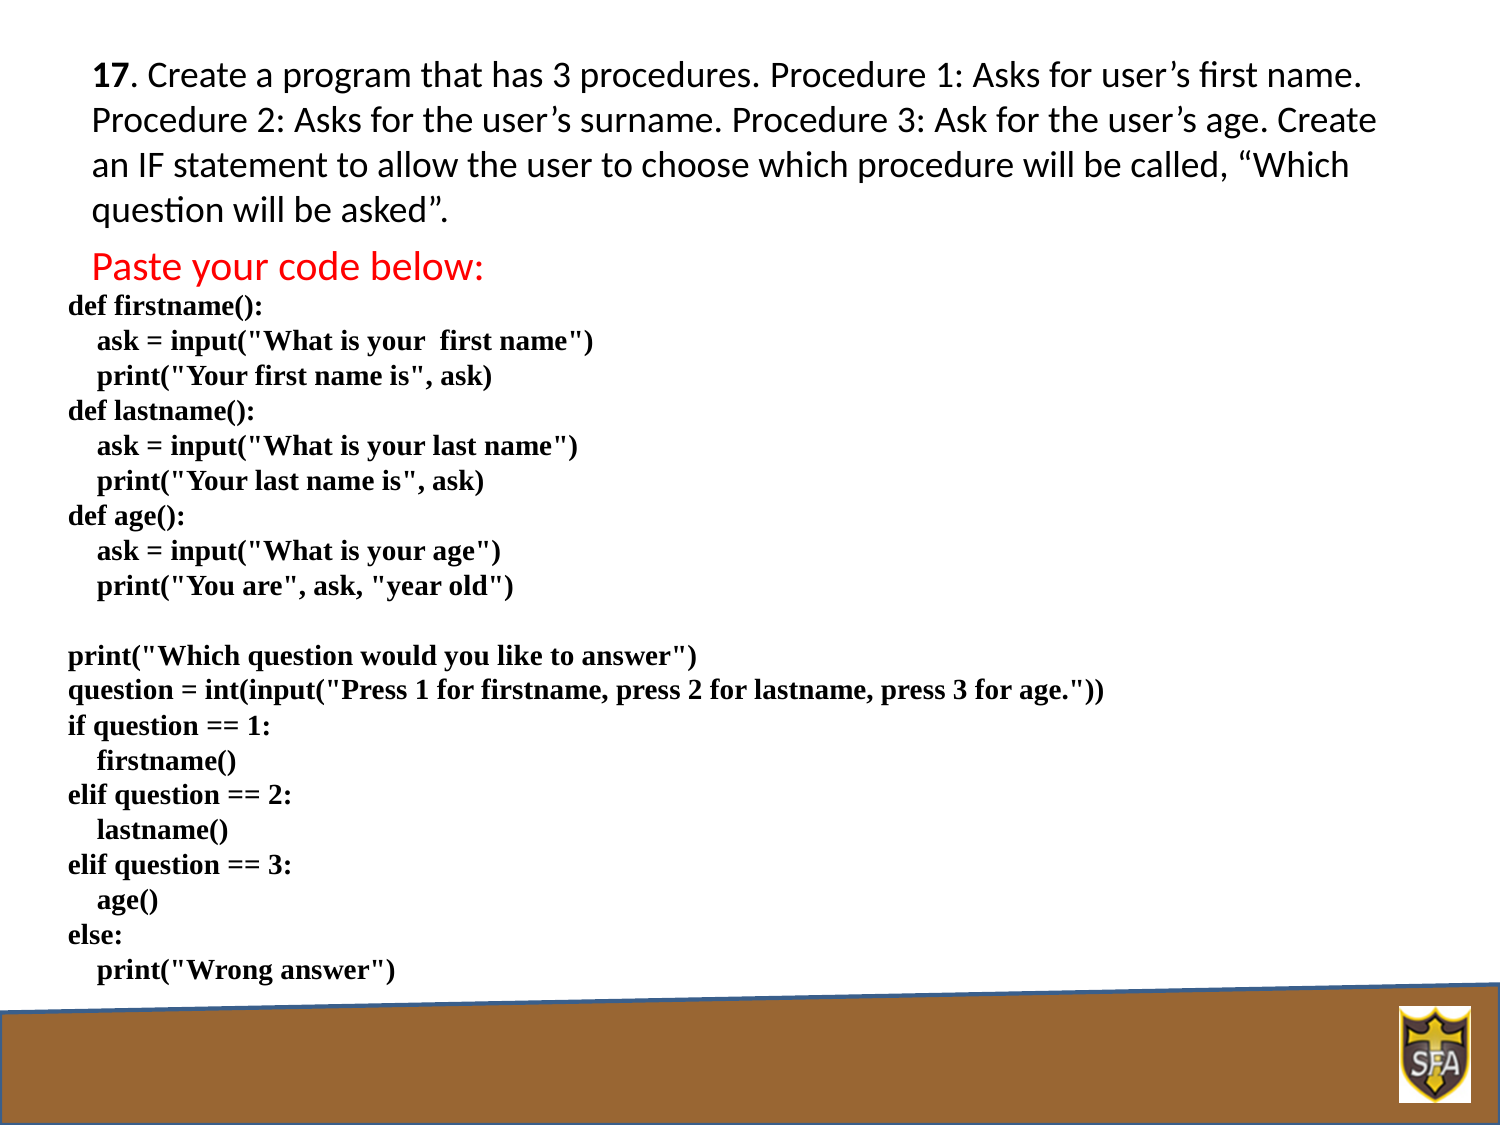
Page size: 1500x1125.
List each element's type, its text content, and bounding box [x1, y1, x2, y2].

list 17. Create a program that has 3 procedures. Procedure 1: Asks for user’s first name. Procedure 2: Asks for the user’s surname. Procedure 3: Ask for the user’s age. Create an IF statement to allow the user to choose which procedure will be called, “Which question will be asked”. Paste your code below: [76, 42, 1427, 278]
picture [1399, 1006, 1471, 1103]
text_box def firstname(): ask = input("What is your first name") print("Your first name is", ask) def lastname(): ask = input("What is your last name") print("Your last name is", ask) def age(): ask = input("What is your age") print("You are", ask, "year old") print("Which question would you like to answer") question = int(input("Press 1 for firstname, press 2 for lastname, press 3 for age.")) if question == 1: firstname() elif question == 2: lastname() elif question == 3: age() else: print("Wrong answer") [53, 278, 1500, 993]
